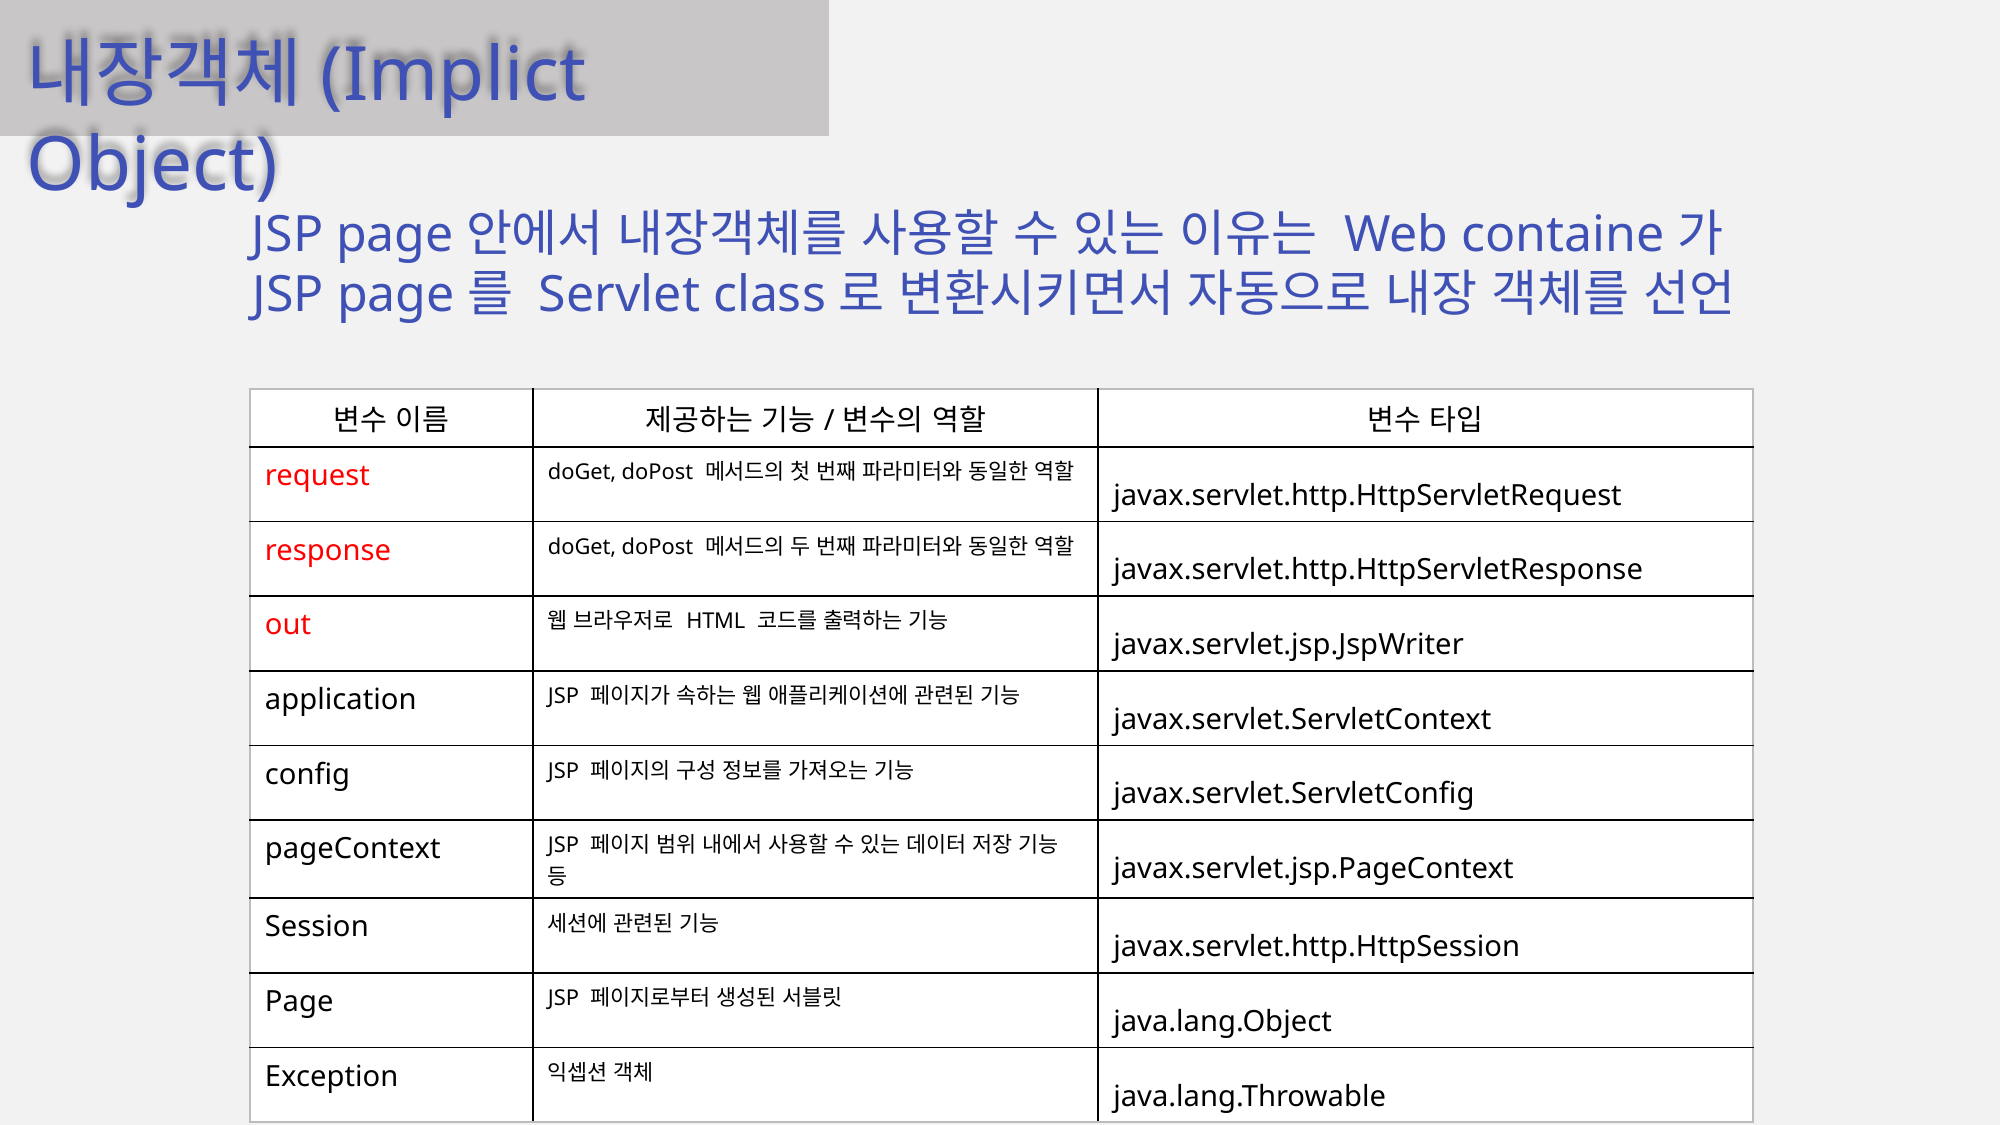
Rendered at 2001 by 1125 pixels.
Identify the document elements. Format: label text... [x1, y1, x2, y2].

table_cell response [251, 522, 532, 595]
table_cell application [251, 672, 532, 745]
table_cell JSP 페이지의 구성 정보를 가져오는 기능 [534, 746, 1097, 819]
table_cell javax.servlet.jsp.JspWriter [1099, 597, 1752, 670]
text_box JSP page안에서 내장객체를 사용할 수 있는 이유는 Web containe가 JSP page를 Servlet class로 변환시키면서 자동으로 내장 객체를 선언 [215, 194, 1788, 330]
table_cell JSP 페이지가 속하는 웹 애플리케이션에 관련된 기능 [534, 672, 1097, 745]
table_cell 세션에 관련된 기능 [534, 899, 1097, 972]
table_cell 웹 브라우저로 HTML 코드를 출력하는 기능 [534, 597, 1097, 670]
text_box [0, 0, 830, 137]
table_cell java.lang.Throwable [1099, 1048, 1752, 1121]
table_header 변수 타입 [1099, 390, 1752, 446]
table_cell doGet, doPost 메서드의 첫 번째 파라미터와 동일한 역할 [534, 448, 1097, 521]
table_cell javax.servlet.http.HttpSession [1099, 899, 1752, 972]
table_cell javax.servlet.http.HttpServletResponse [1099, 522, 1752, 595]
table_cell 익셉션 객체 [534, 1048, 1097, 1121]
table_cell JSP 페이지 범위 내에서 사용할 수 있는 데이터 저장 기능 등 [534, 821, 1097, 897]
table_cell javax.servlet.ServletContext [1099, 672, 1752, 745]
table_header 제공하는 기능/변수의 역할 [534, 390, 1097, 446]
table_cell Session [251, 899, 532, 972]
table_cell request [251, 448, 532, 521]
table_cell out [251, 597, 532, 670]
table_cell JSP 페이지로부터 생성된 서블릿 [534, 974, 1097, 1047]
table_header 변수 이름 [251, 390, 532, 446]
table_cell pageContext [251, 821, 532, 897]
table_cell config [251, 746, 532, 819]
table_cell Exception [251, 1048, 532, 1121]
table_cell javax.servlet.jsp.PageContext [1099, 821, 1752, 897]
table_cell Page [251, 974, 532, 1047]
table_cell javax.servlet.ServletConfig [1099, 746, 1752, 819]
table_cell javax.servlet.http.HttpServletRequest [1099, 448, 1752, 521]
text_box 내장객체(Implict Object) [12, 18, 829, 214]
table_cell java.lang.Object [1099, 974, 1752, 1047]
table_cell doGet, doPost 메서드의 두 번째 파라미터와 동일한 역할 [534, 522, 1097, 595]
